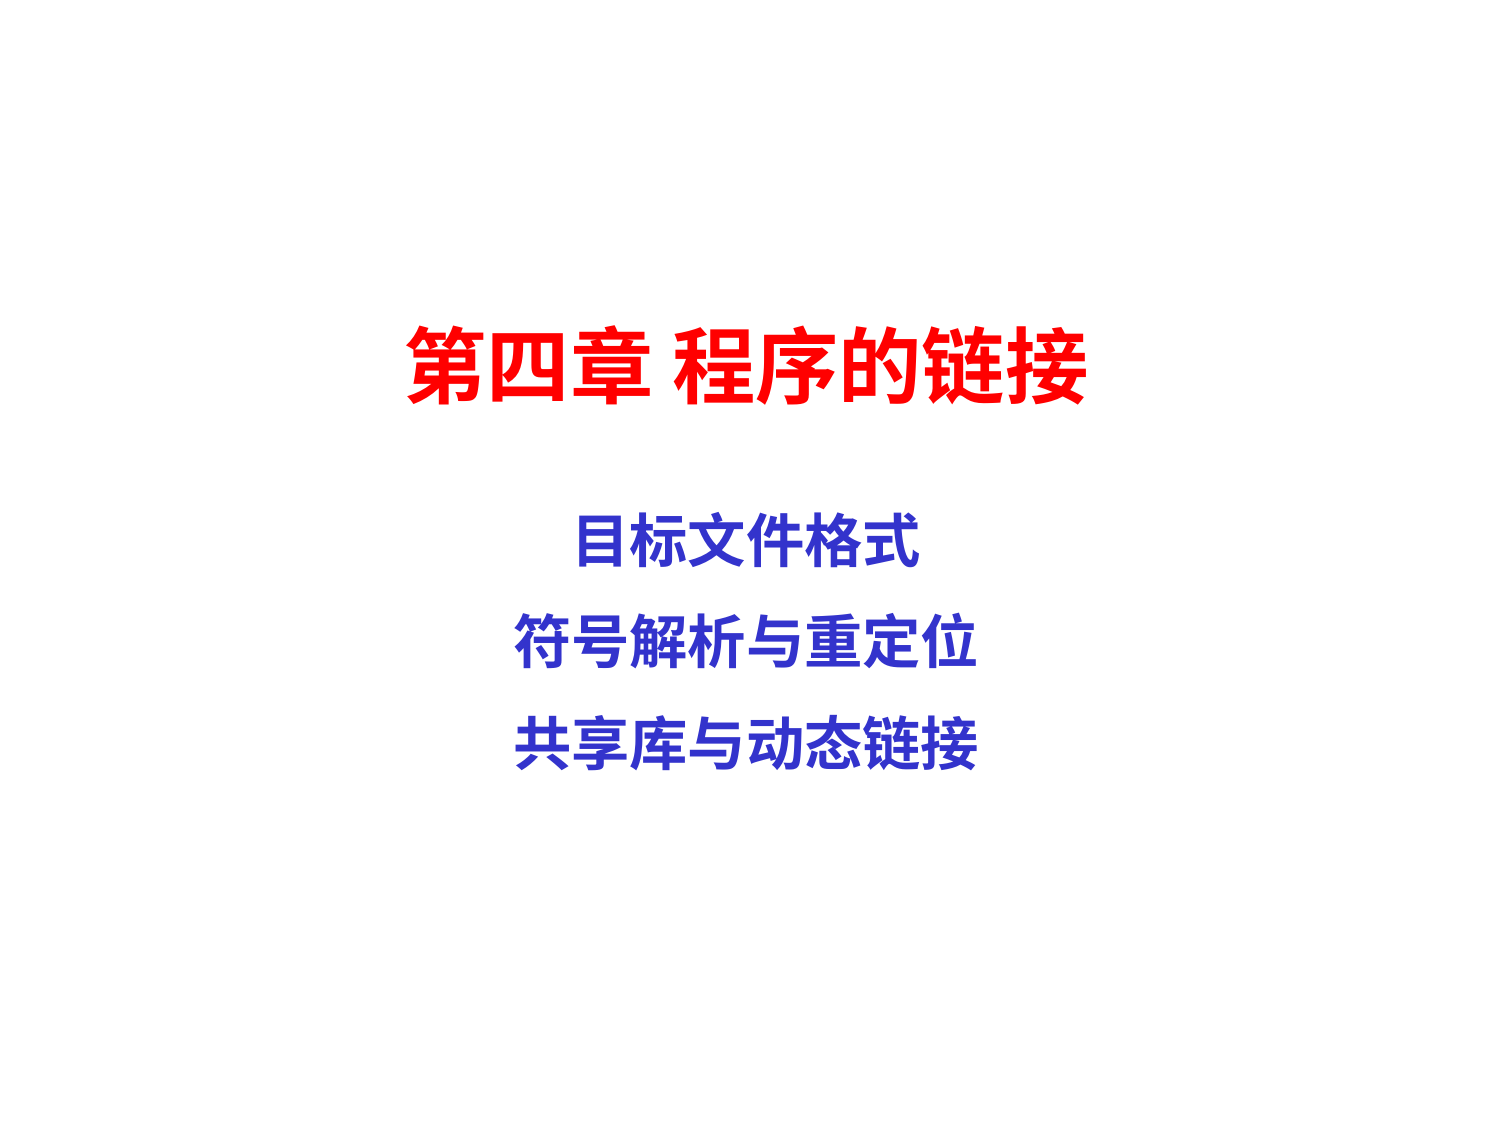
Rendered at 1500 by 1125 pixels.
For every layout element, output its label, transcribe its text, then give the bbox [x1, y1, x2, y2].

title 第四章 程序的链接 目标文件格式 符号解析与重定位 共享库与动态链接 [77, 33, 1415, 1014]
